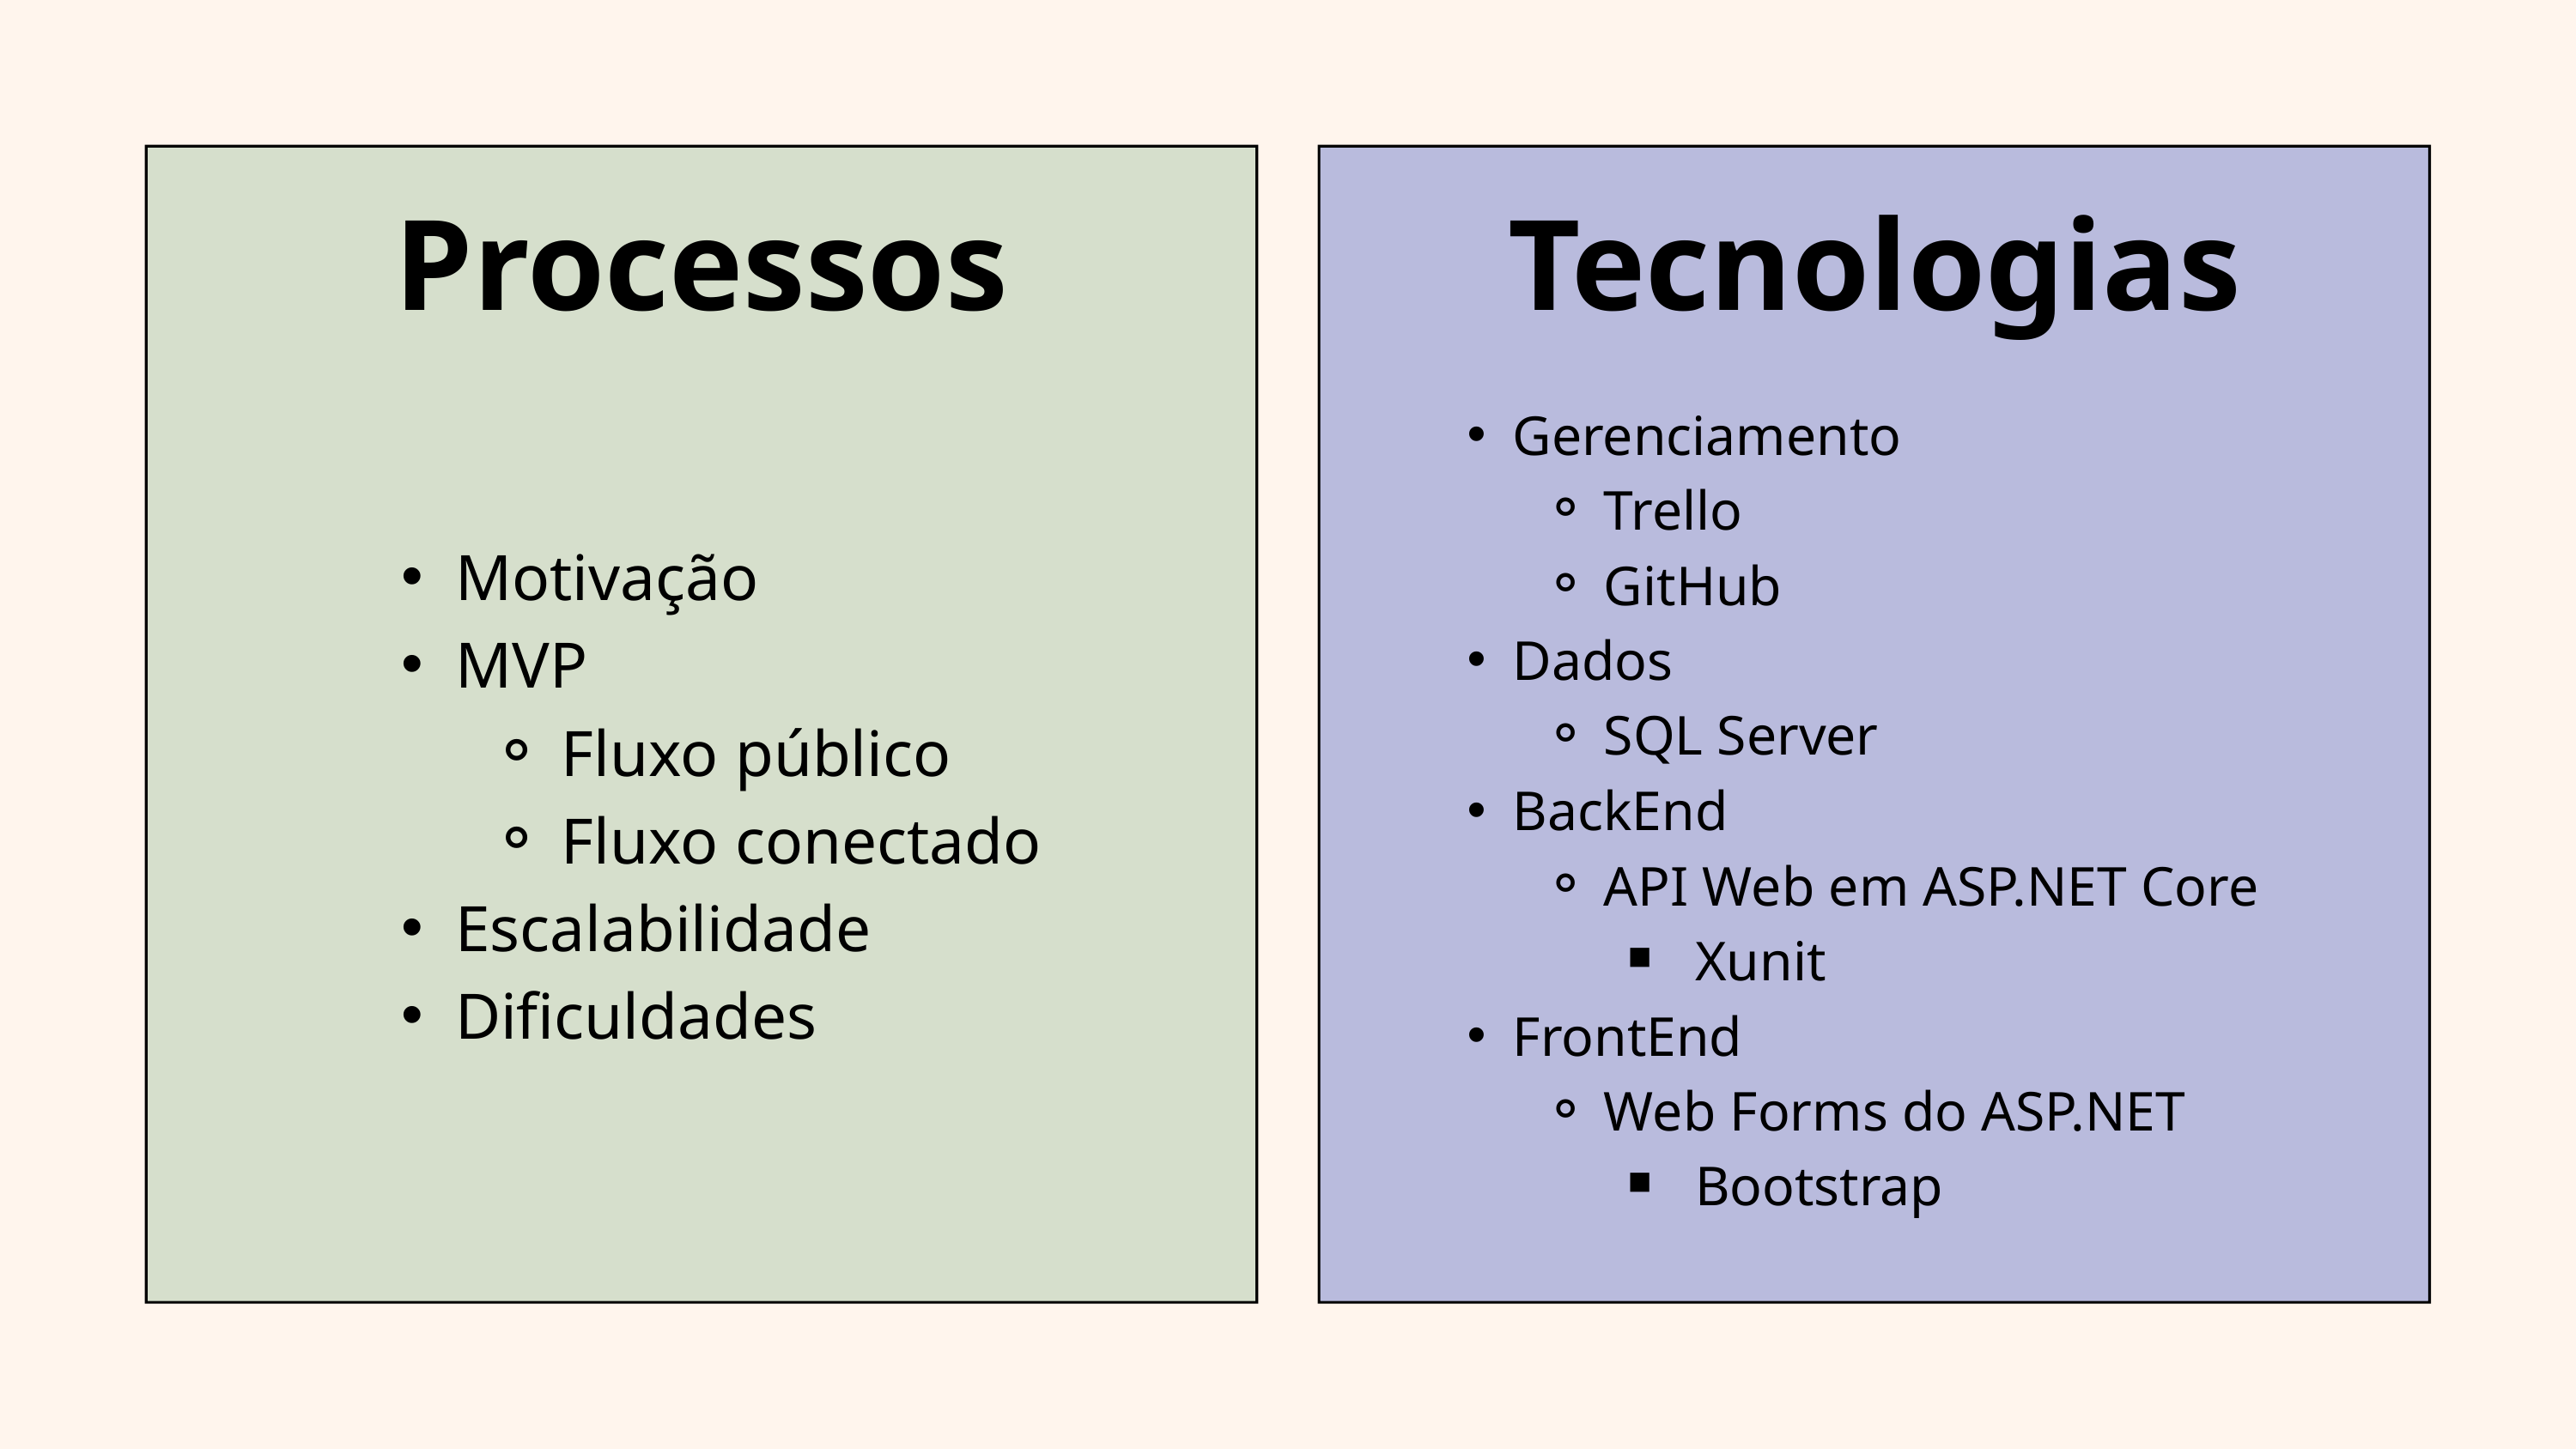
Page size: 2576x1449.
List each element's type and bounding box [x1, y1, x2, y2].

text_box [144, 144, 1259, 1304]
text_box [1317, 144, 2432, 1304]
